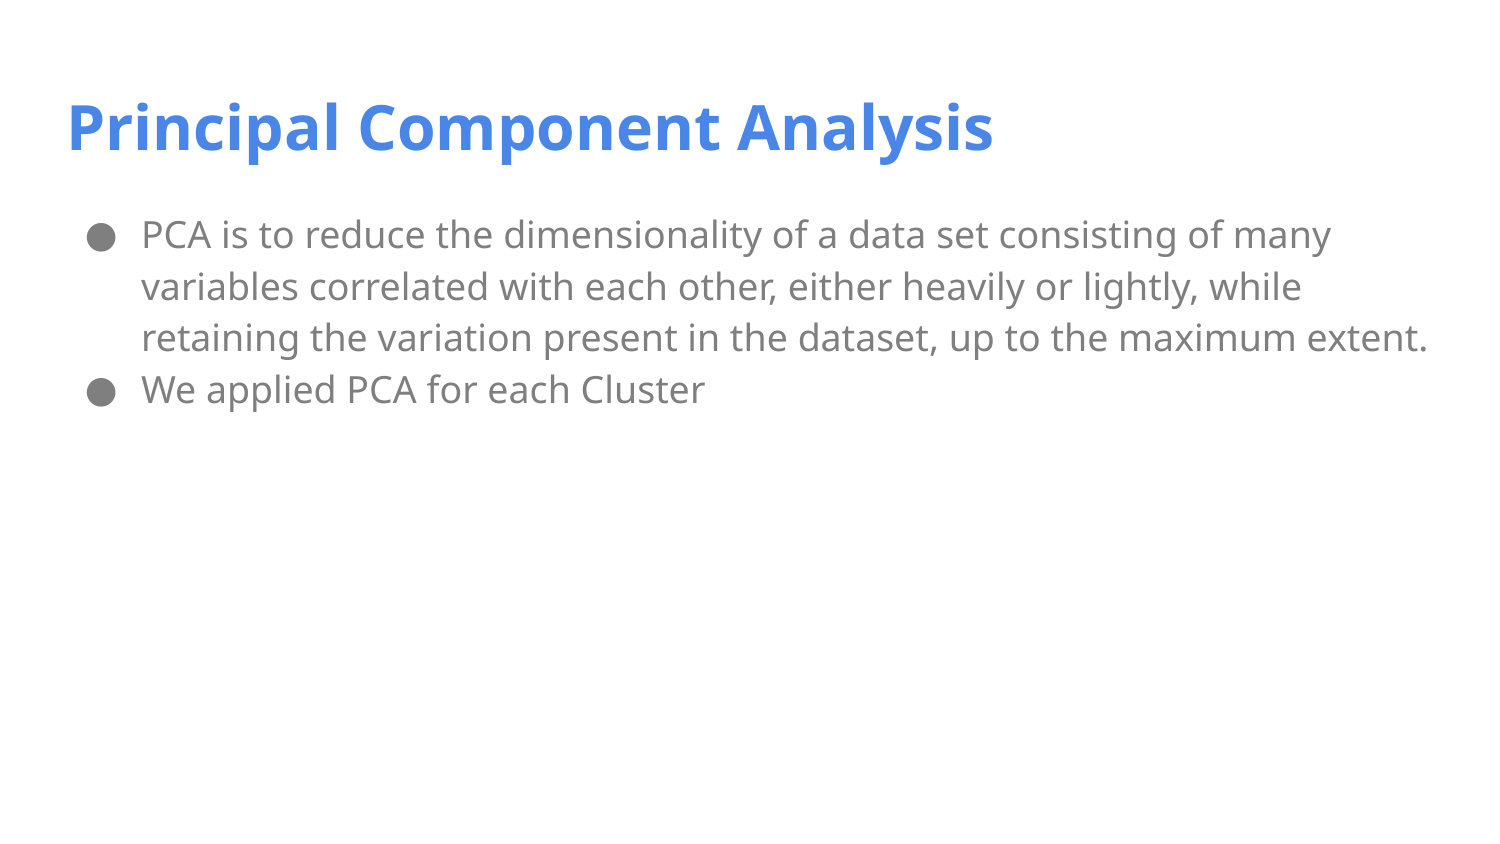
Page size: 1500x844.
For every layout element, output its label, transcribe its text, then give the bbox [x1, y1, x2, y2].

list PCA is to reduce the dimensionality of a data set consisting of many variables correlated with each other, either heavily or lightly, while retaining the variation present in the dataset, up to the maximum extent. We applied PCA for each Cluster [51, 189, 1449, 750]
title Principal Component Analysis [51, 72, 1449, 176]
